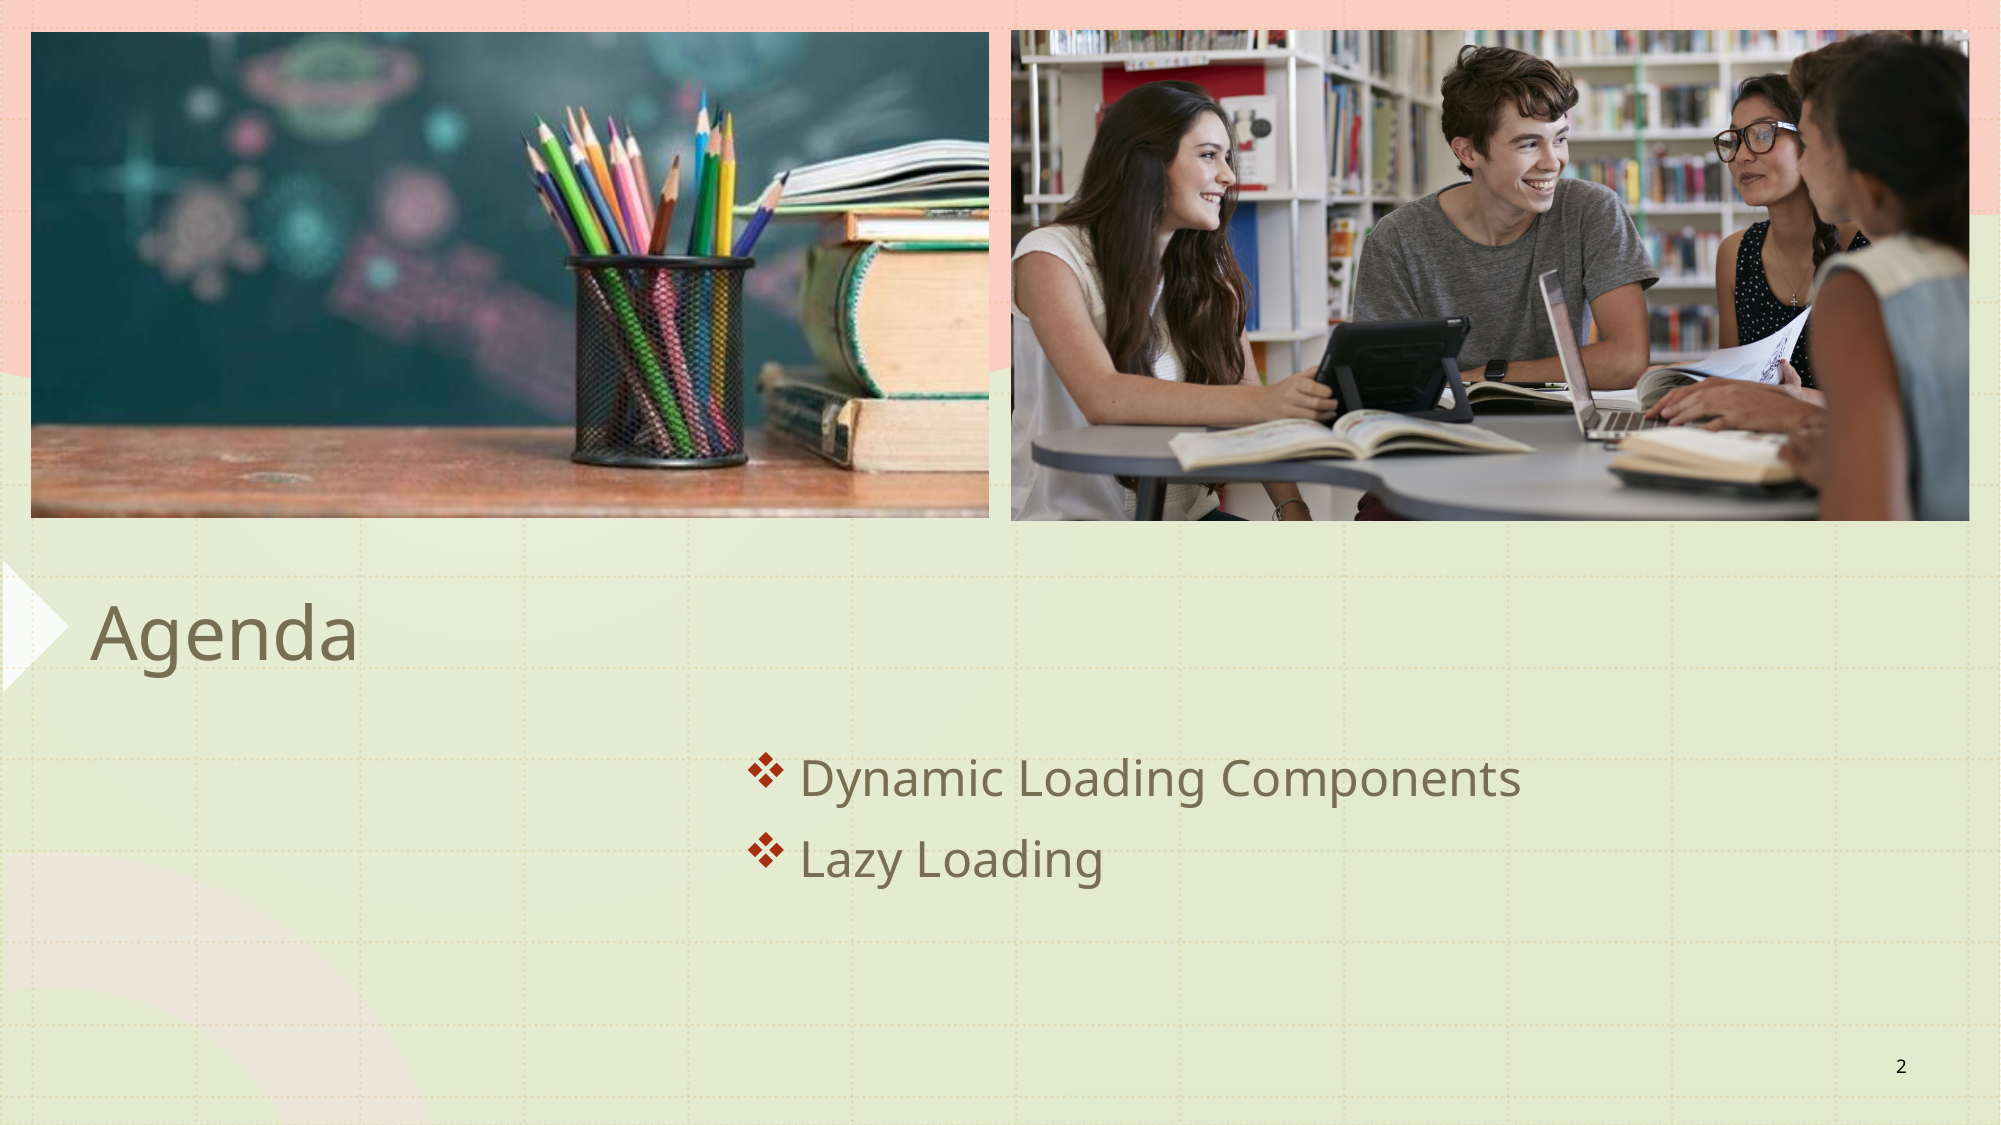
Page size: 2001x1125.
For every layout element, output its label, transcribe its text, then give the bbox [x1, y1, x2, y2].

picture [1010, 29, 1970, 521]
title Agenda [75, 577, 777, 1025]
picture [30, 31, 990, 518]
list Dynamic Loading Components Lazy Loading [728, 738, 1967, 1025]
slide_number 2 [1835, 1037, 1967, 1098]
